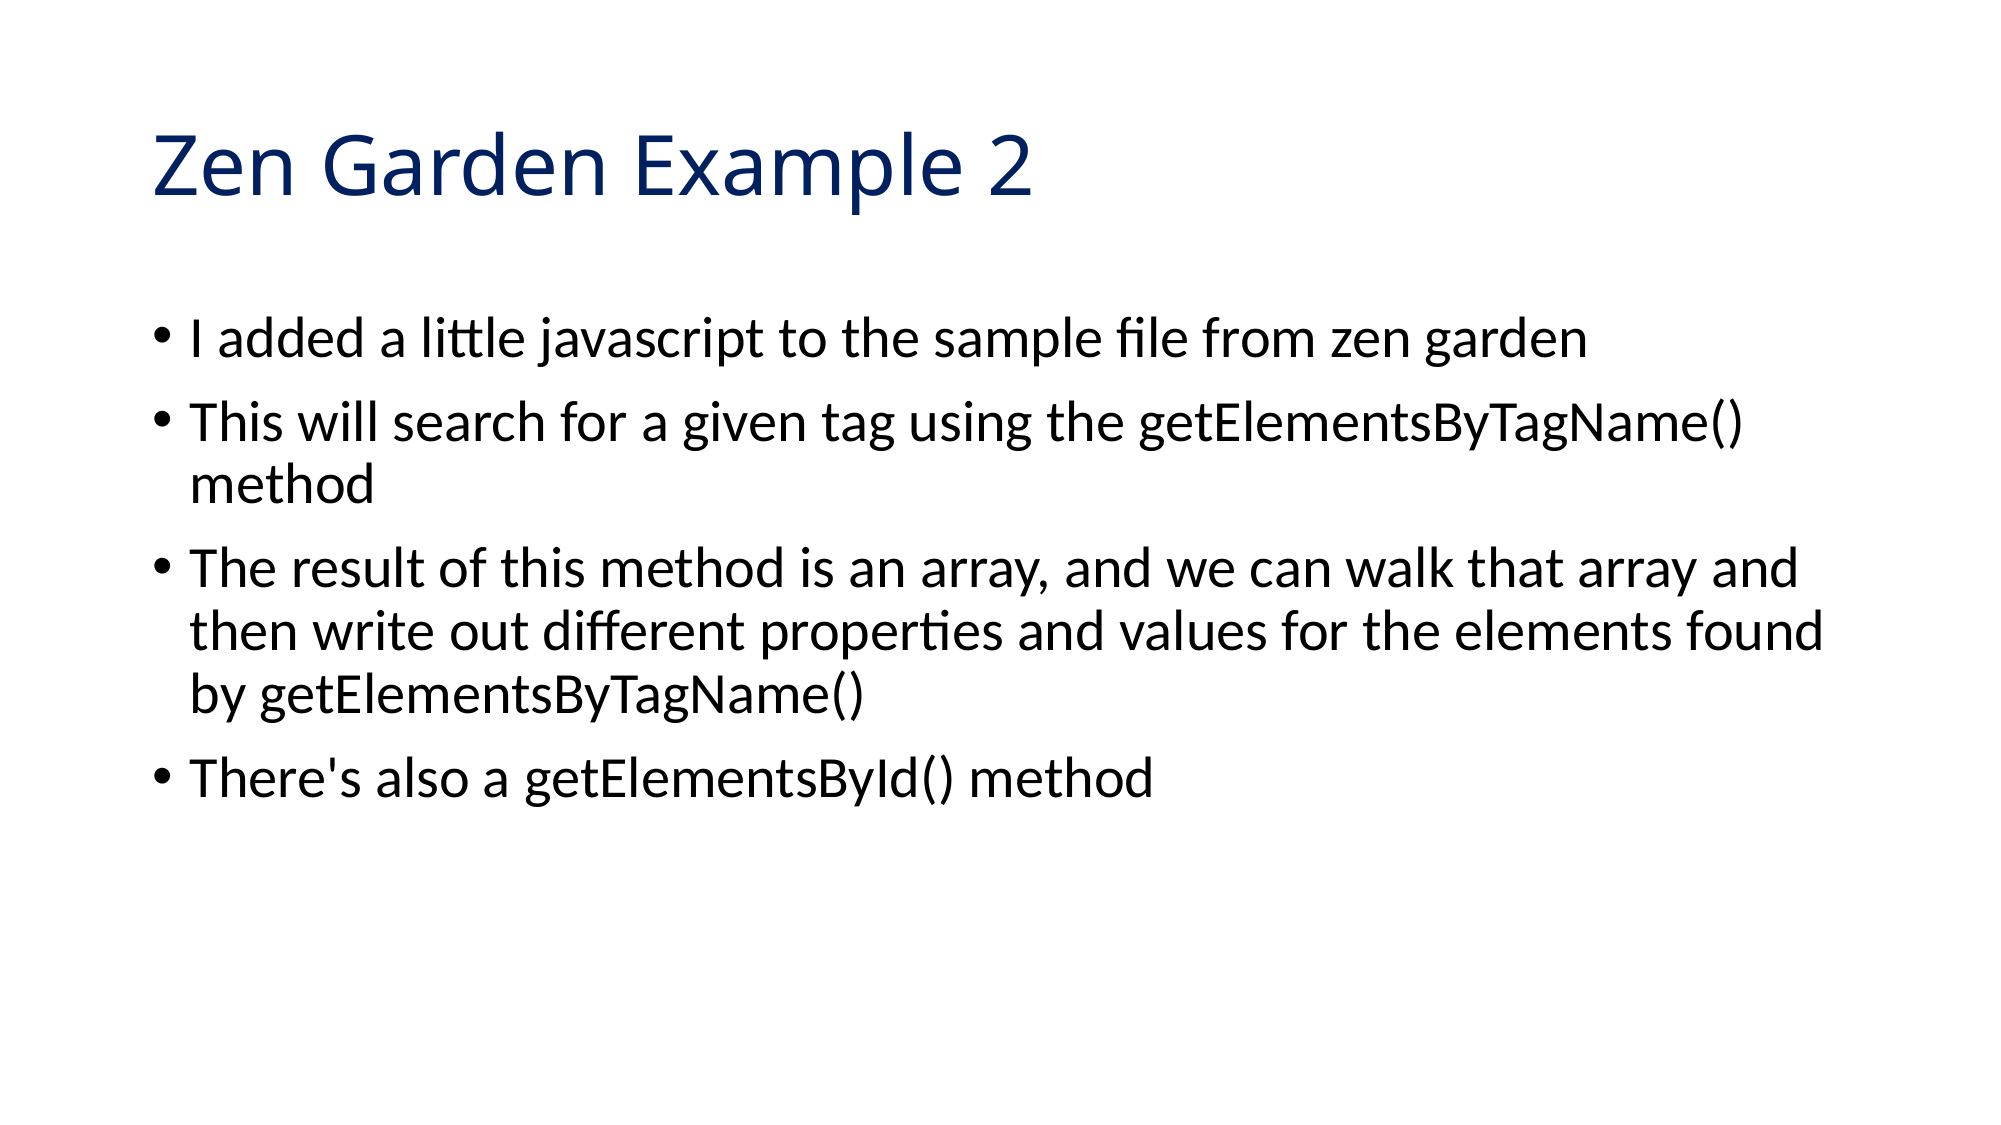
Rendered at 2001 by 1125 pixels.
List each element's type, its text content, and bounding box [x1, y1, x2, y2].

list I added a little javascript to the sample file from zen garden This will search for a given tag using the getElementsByTagName() method The result of this method is an array, and we can walk that array and then write out different properties and values for the elements found by getElementsByTagName() There's also a getElementsById() method [137, 299, 1863, 1014]
title Zen Garden Example 2 [137, 59, 1863, 278]
